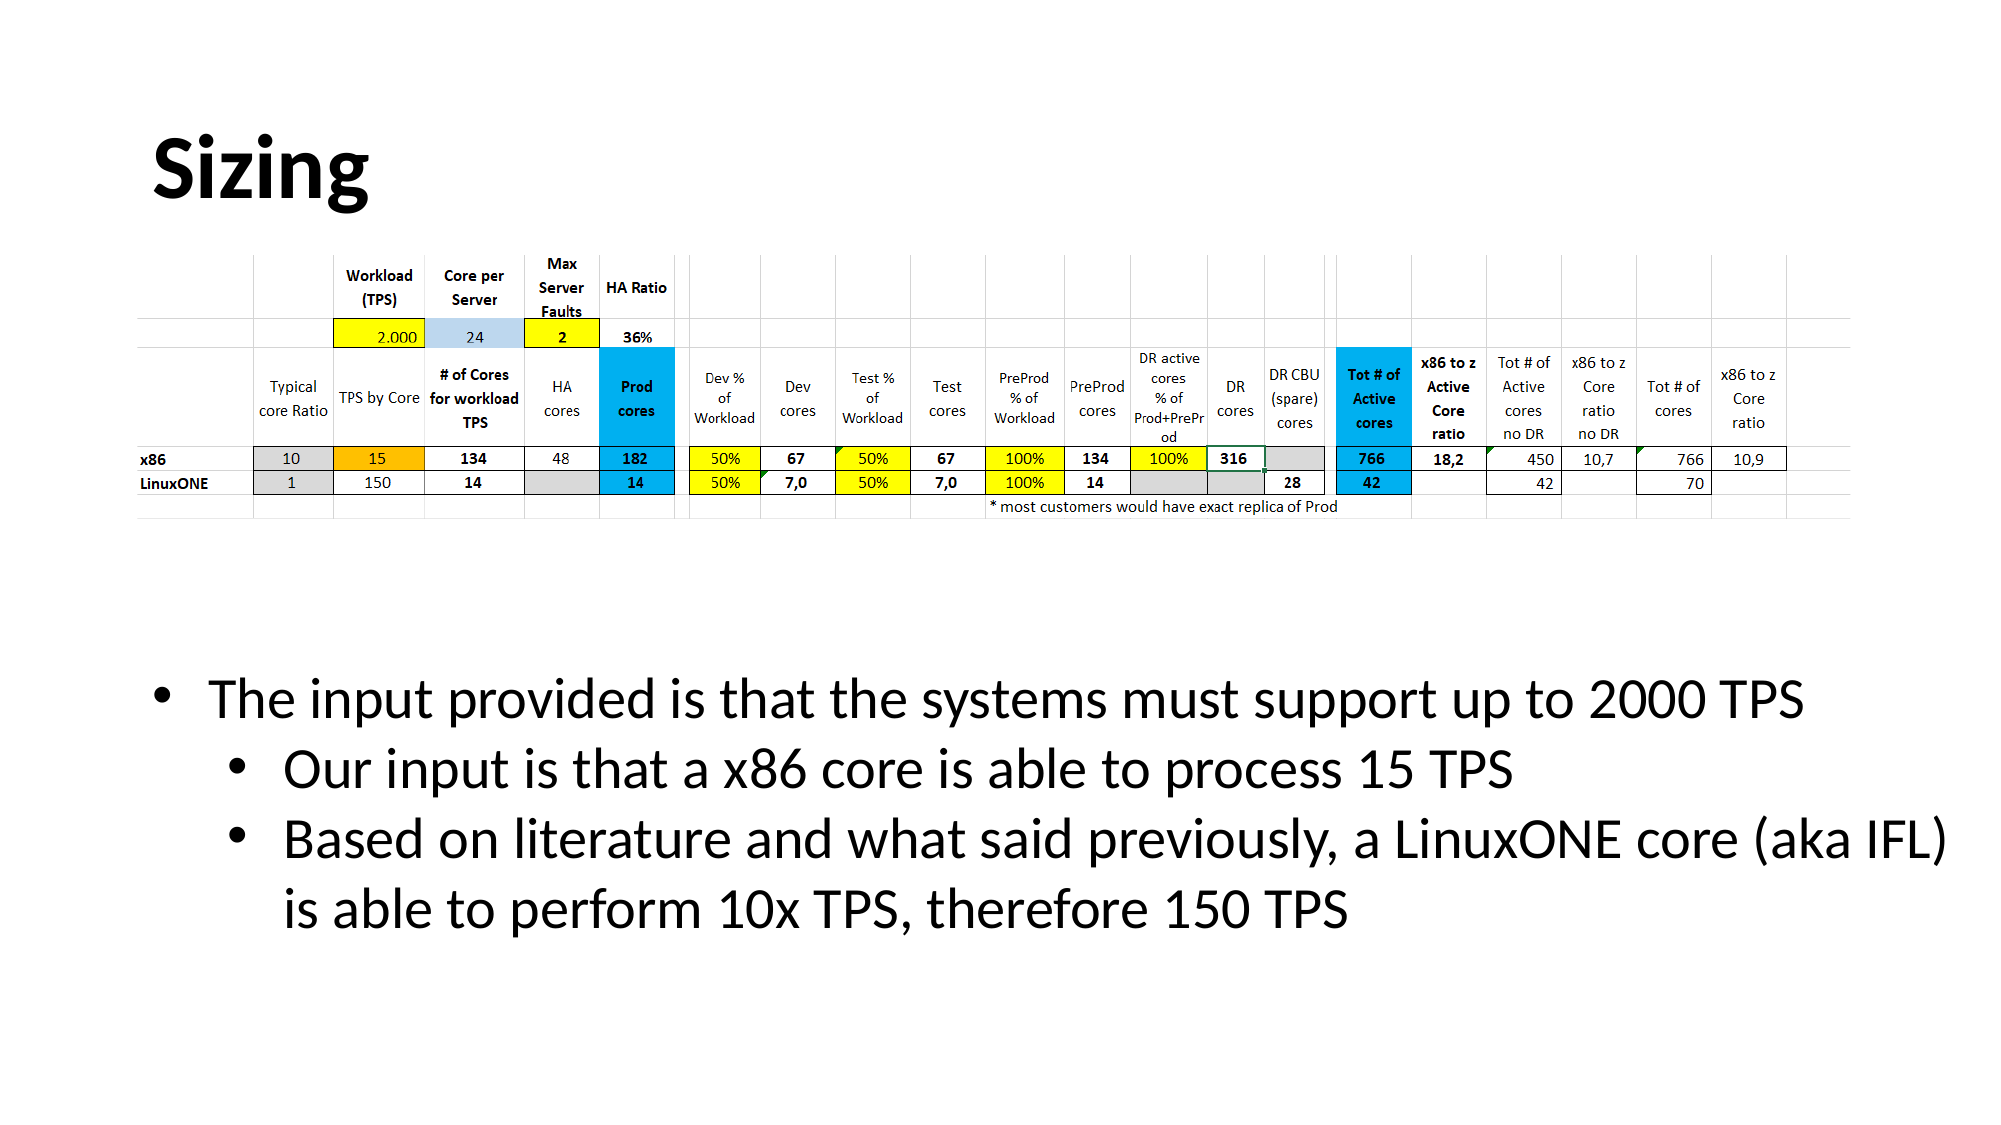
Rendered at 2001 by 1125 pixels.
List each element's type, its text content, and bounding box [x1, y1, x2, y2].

title Sizing [137, 59, 1863, 278]
text_box The input provided is that the systems must support up to 2000 TPS Our input is that a x86 core is able to process 15 TPS Based on literature and what said previously, a LinuxONE core (aka IFL) is able to perform 10x TPS, therefore 150 TPS [137, 652, 1987, 948]
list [137, 255, 1851, 519]
